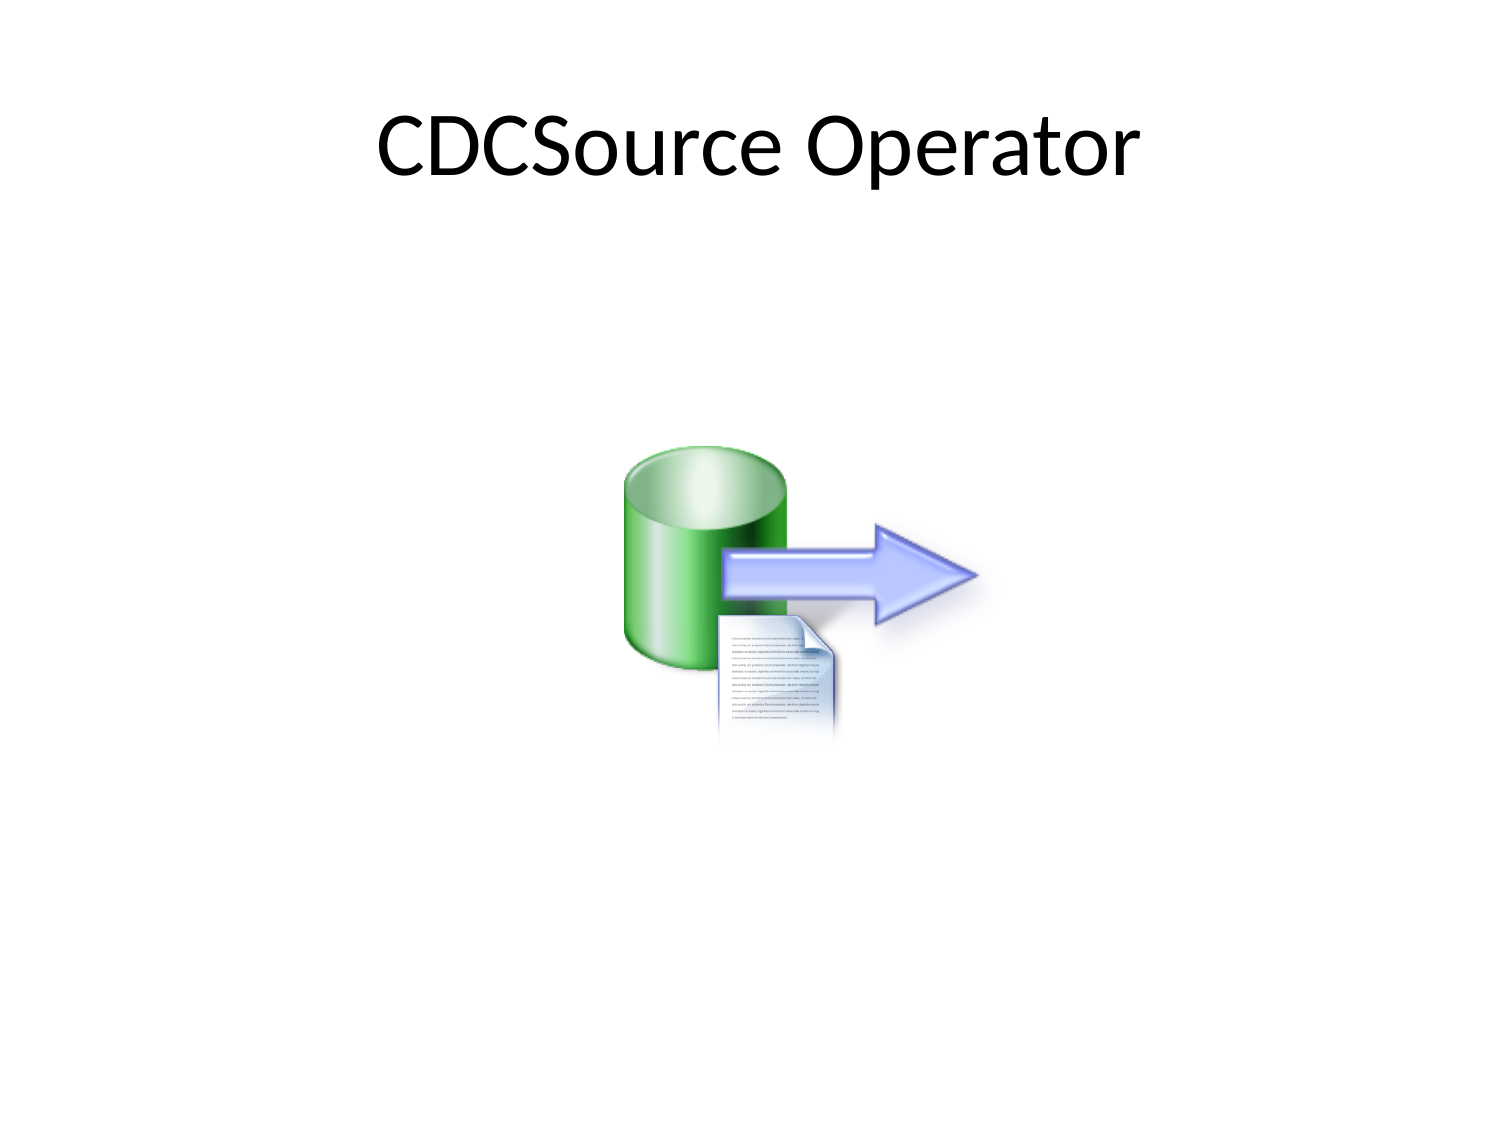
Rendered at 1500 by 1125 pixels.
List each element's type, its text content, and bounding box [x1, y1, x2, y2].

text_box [624, 446, 1003, 750]
title CDCSource Operator [75, 45, 1425, 233]
